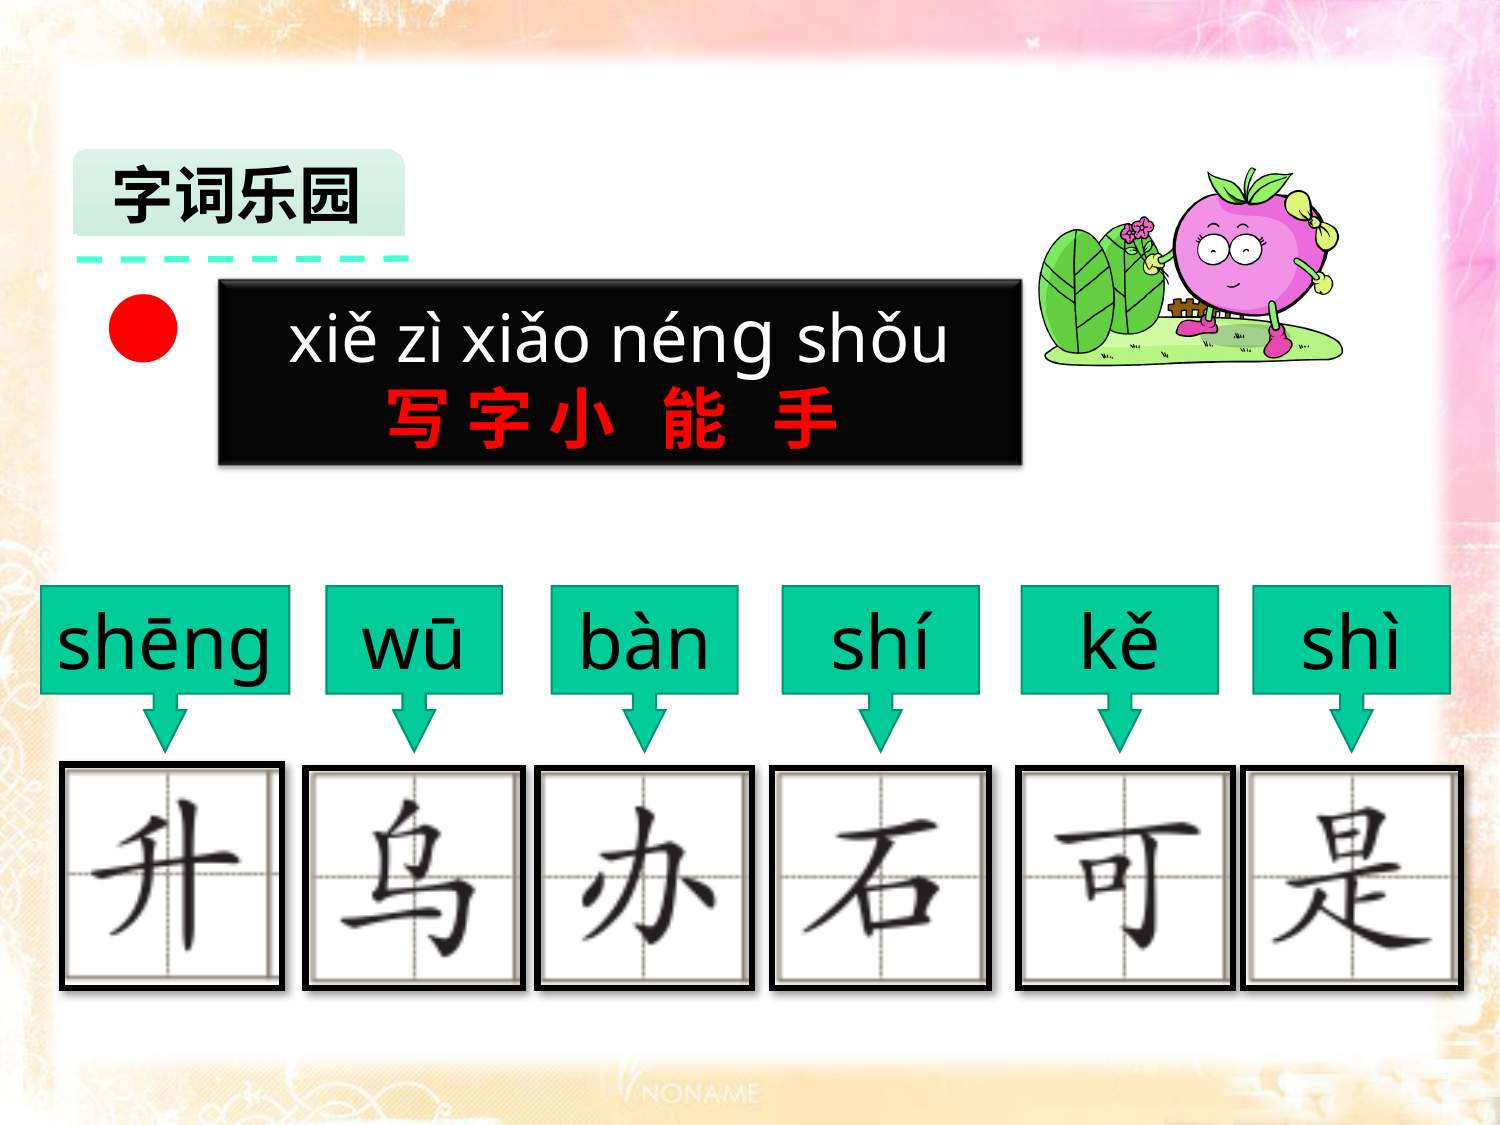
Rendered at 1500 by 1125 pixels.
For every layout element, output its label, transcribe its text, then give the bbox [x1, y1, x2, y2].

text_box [76, 151, 417, 260]
text_box bàn [550, 585, 739, 754]
picture [0, 0, 1500, 1125]
text_box shēnɡ [40, 585, 291, 754]
text_box [73, 268, 209, 419]
text_box wū [325, 585, 503, 754]
text_box 字词乐园 [72, 153, 76, 235]
text_box kě [1020, 585, 1220, 754]
text_box shì [1252, 585, 1452, 754]
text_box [209, 259, 1031, 505]
text_box shí [781, 585, 980, 754]
